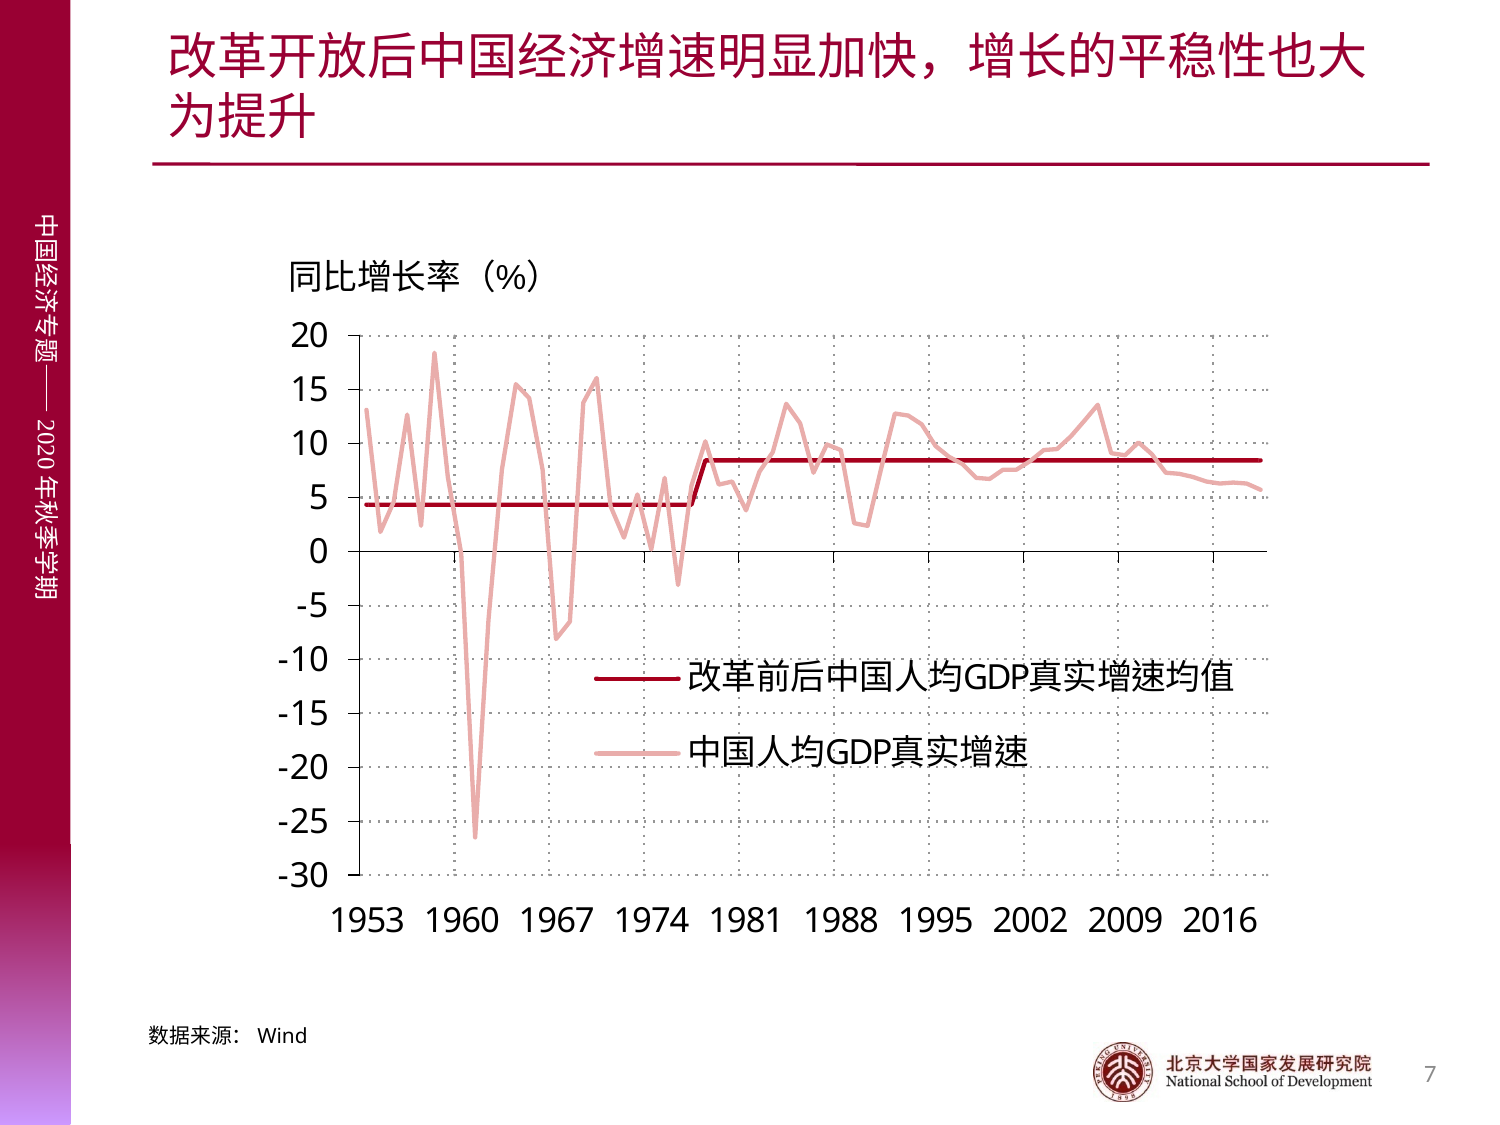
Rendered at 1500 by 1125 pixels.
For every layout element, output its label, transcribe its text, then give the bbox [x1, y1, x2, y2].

text_box 数据来源：Wind [148, 1023, 727, 1049]
slide_number 7 [1101, 1042, 1452, 1103]
title 改革开放后中国经济增速明显加快，增长的平稳性也大为提升 [152, 0, 1426, 153]
picture [1093, 1042, 1101, 1102]
picture [270, 237, 1302, 946]
